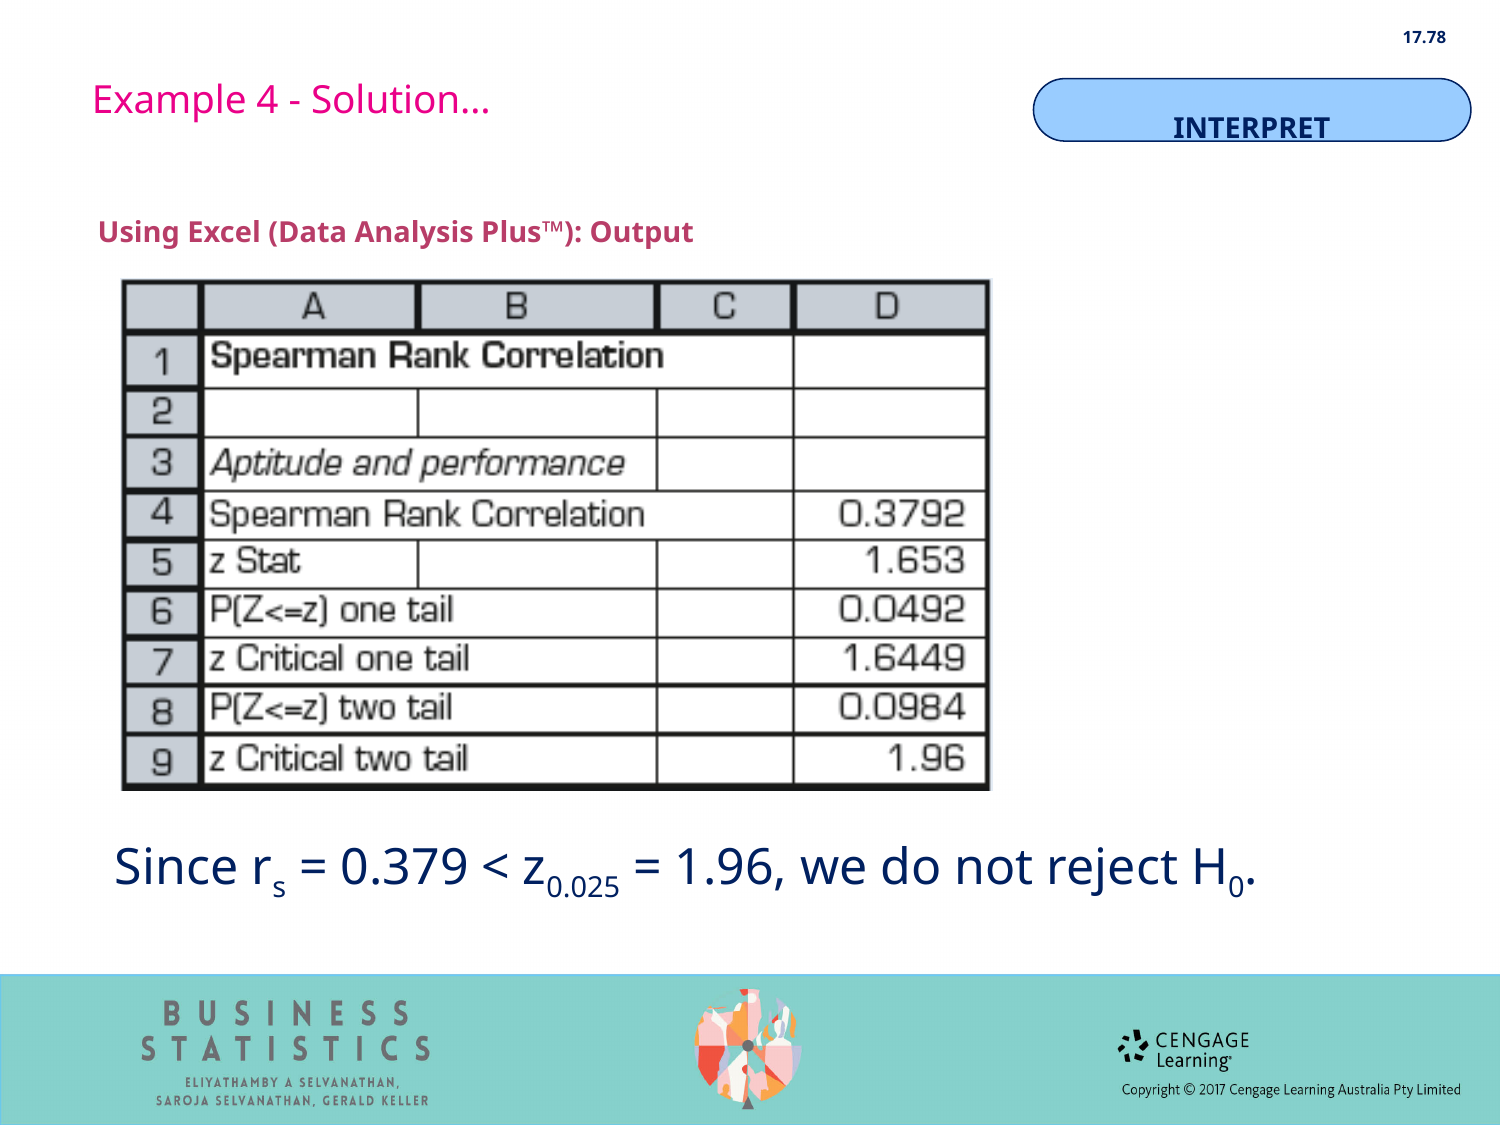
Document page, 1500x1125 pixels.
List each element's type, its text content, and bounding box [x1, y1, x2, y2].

list Since rs = 0.379 < z0.025 = 1.96, we do not reject H0. [99, 337, 1413, 1043]
text_box Example 4 - Solution… [76, 25, 1402, 126]
text_box 17.78 [1387, 0, 1500, 60]
text_box INTERPRET [1033, 78, 1471, 142]
picture [0, 0, 1500, 1125]
text_box Using Excel (Data Analysis Plus™): Output [82, 172, 1445, 279]
